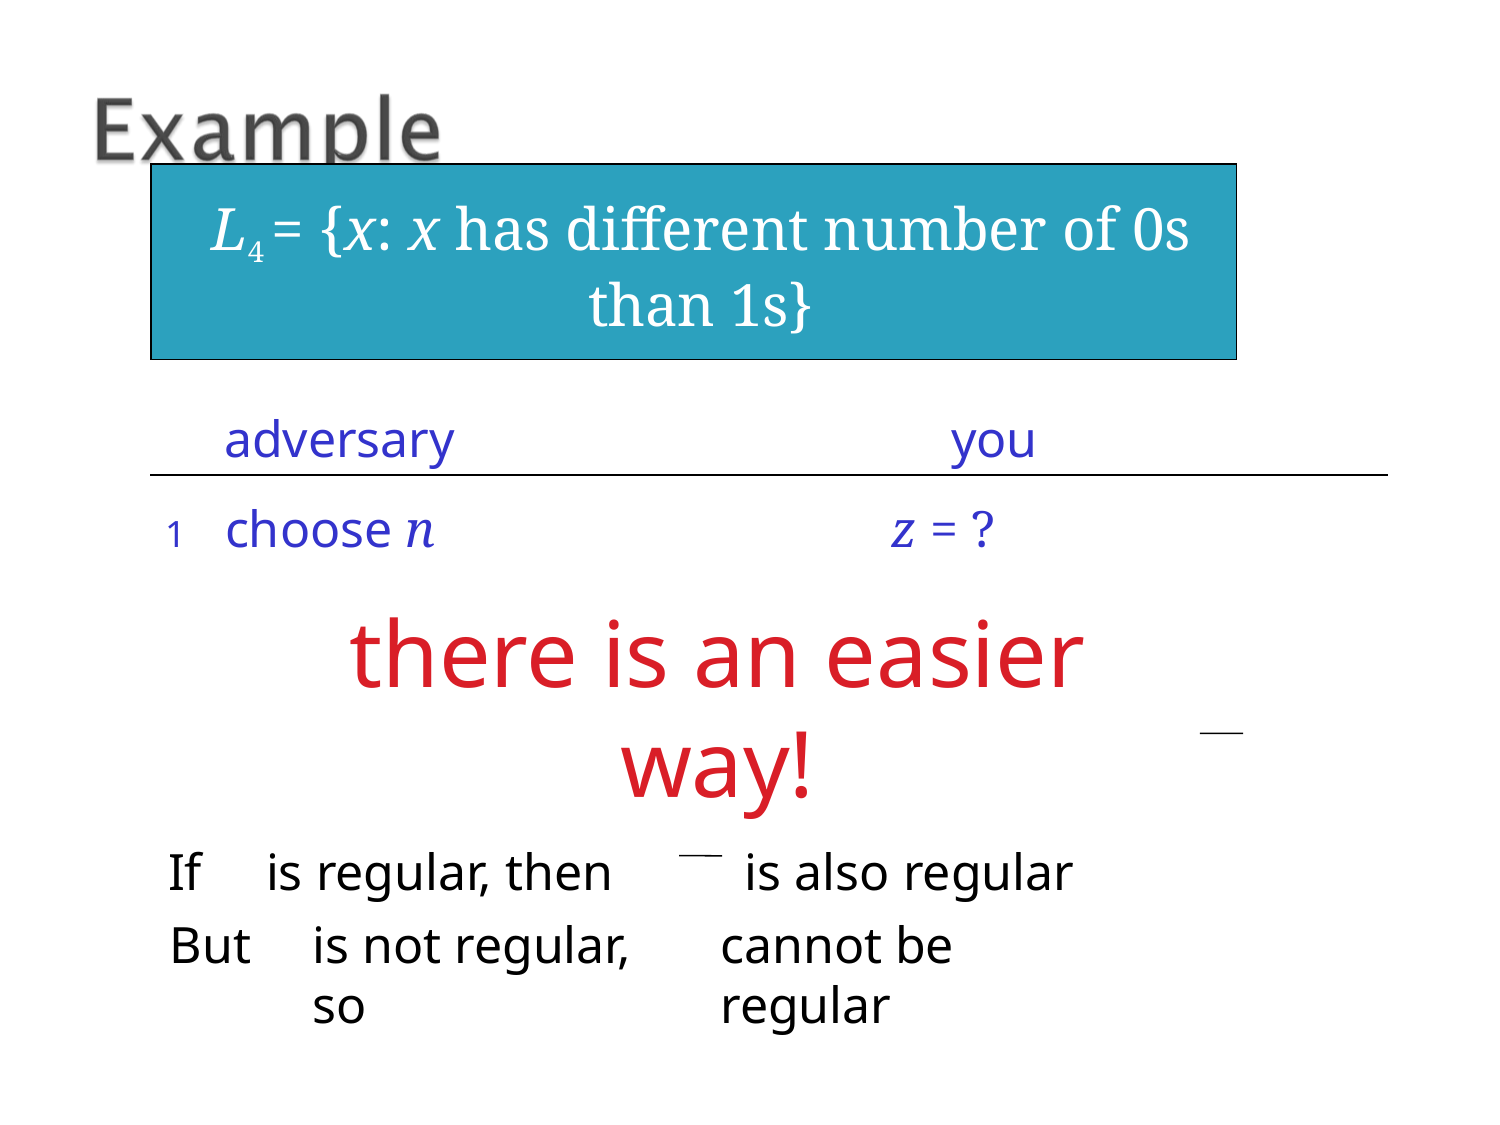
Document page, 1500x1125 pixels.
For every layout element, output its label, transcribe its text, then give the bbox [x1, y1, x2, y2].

text_box [32, 43, 1426, 234]
text_box adversary you 1 choose n z = ? there is an easier way! [162, 387, 1135, 817]
title L4 = {x: x has different number of 0s than 1s} [150, 163, 1237, 360]
table_cell cannot be regular [687, 915, 1082, 1038]
table_header is regular, then [253, 849, 687, 915]
table_header is also regular [687, 849, 1082, 915]
table_cell But [163, 915, 253, 1038]
table_header If [163, 849, 253, 915]
table_cell is not regular, so [253, 915, 687, 1038]
